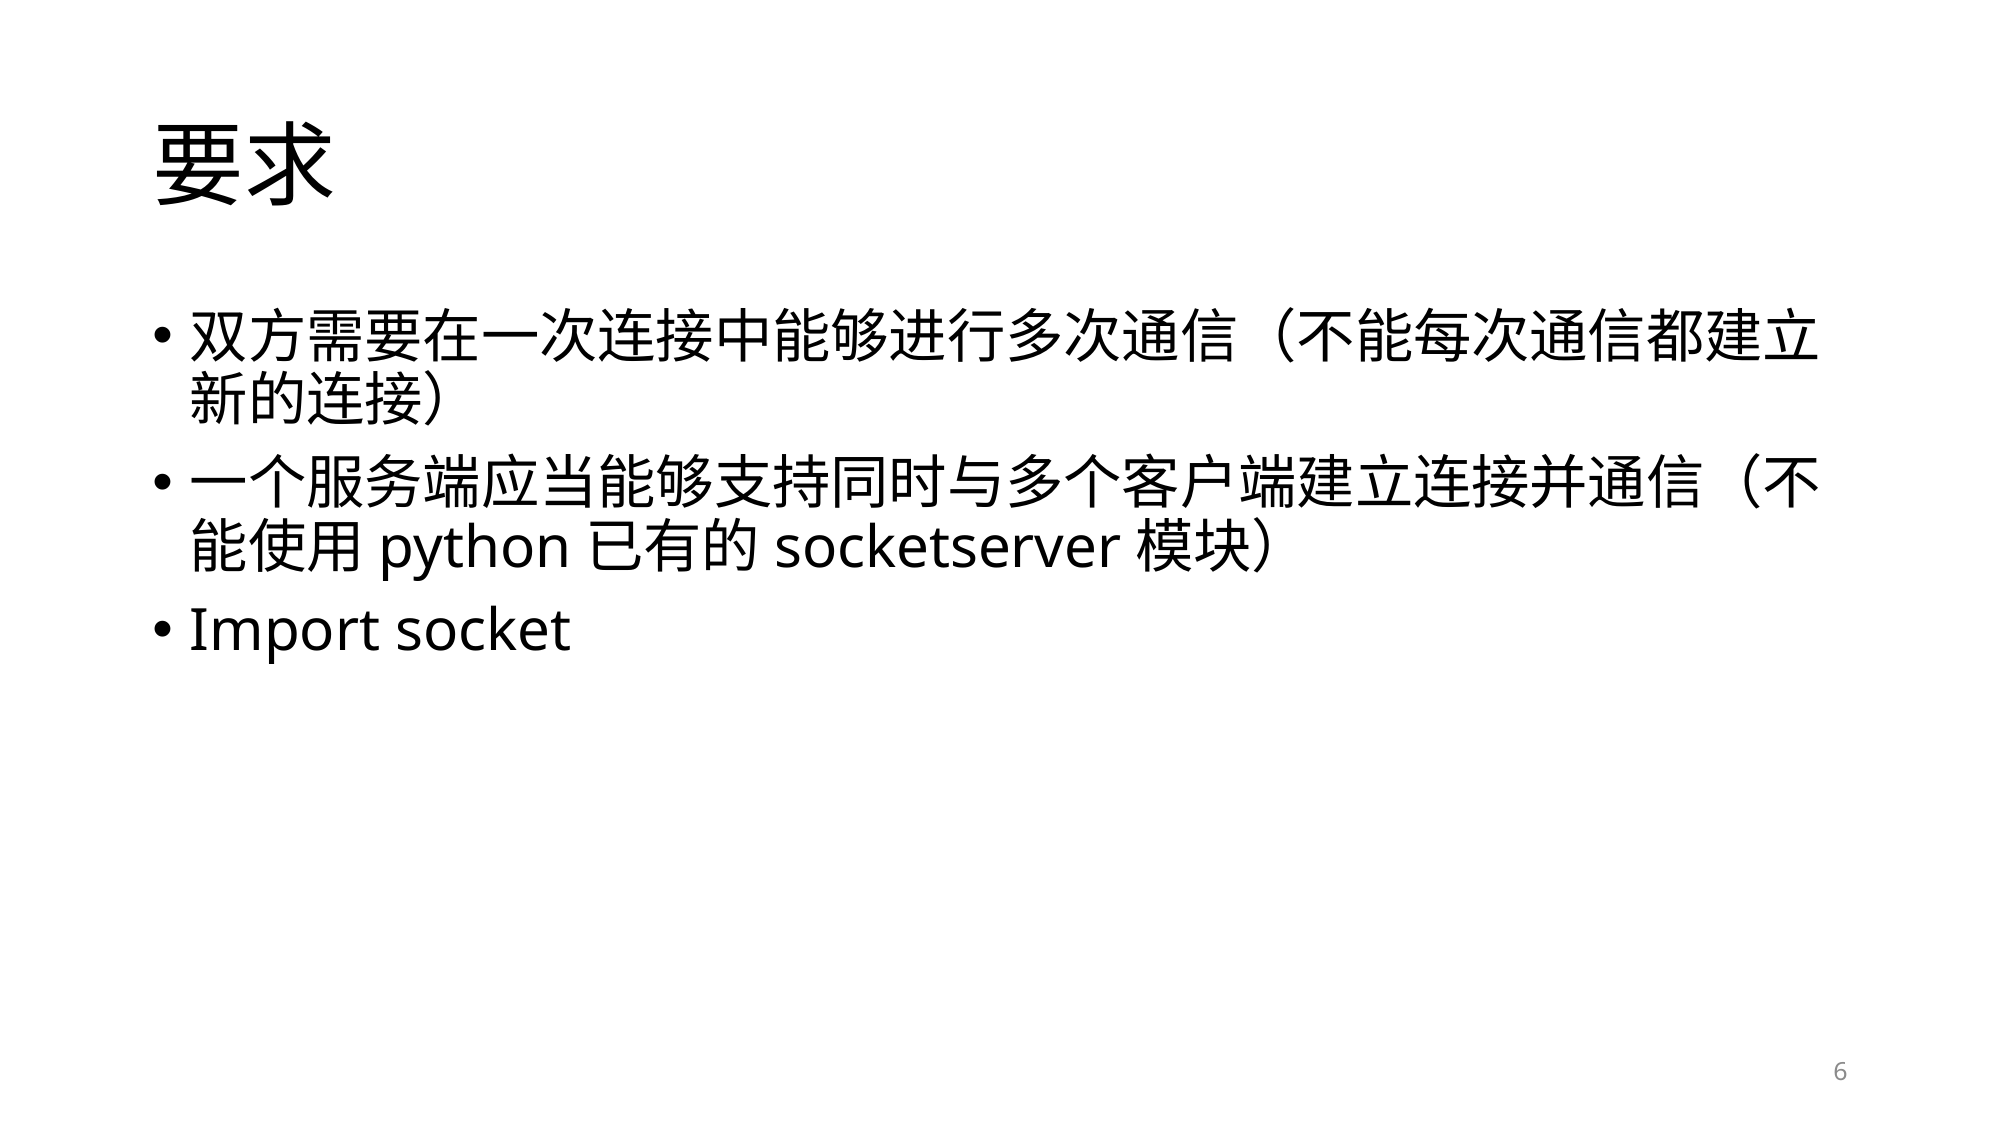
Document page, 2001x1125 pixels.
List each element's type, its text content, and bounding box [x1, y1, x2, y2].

title 要求 [137, 59, 1863, 278]
list 双方需要在一次连接中能够进行多次通信（不能每次通信都建立新的连接） 一个服务端应当能够支持同时与多个客户端建立连接并通信（不能使用python已有的socketserver模块） Import socket [137, 299, 1863, 1014]
slide_number 6 [1412, 1042, 1863, 1103]
